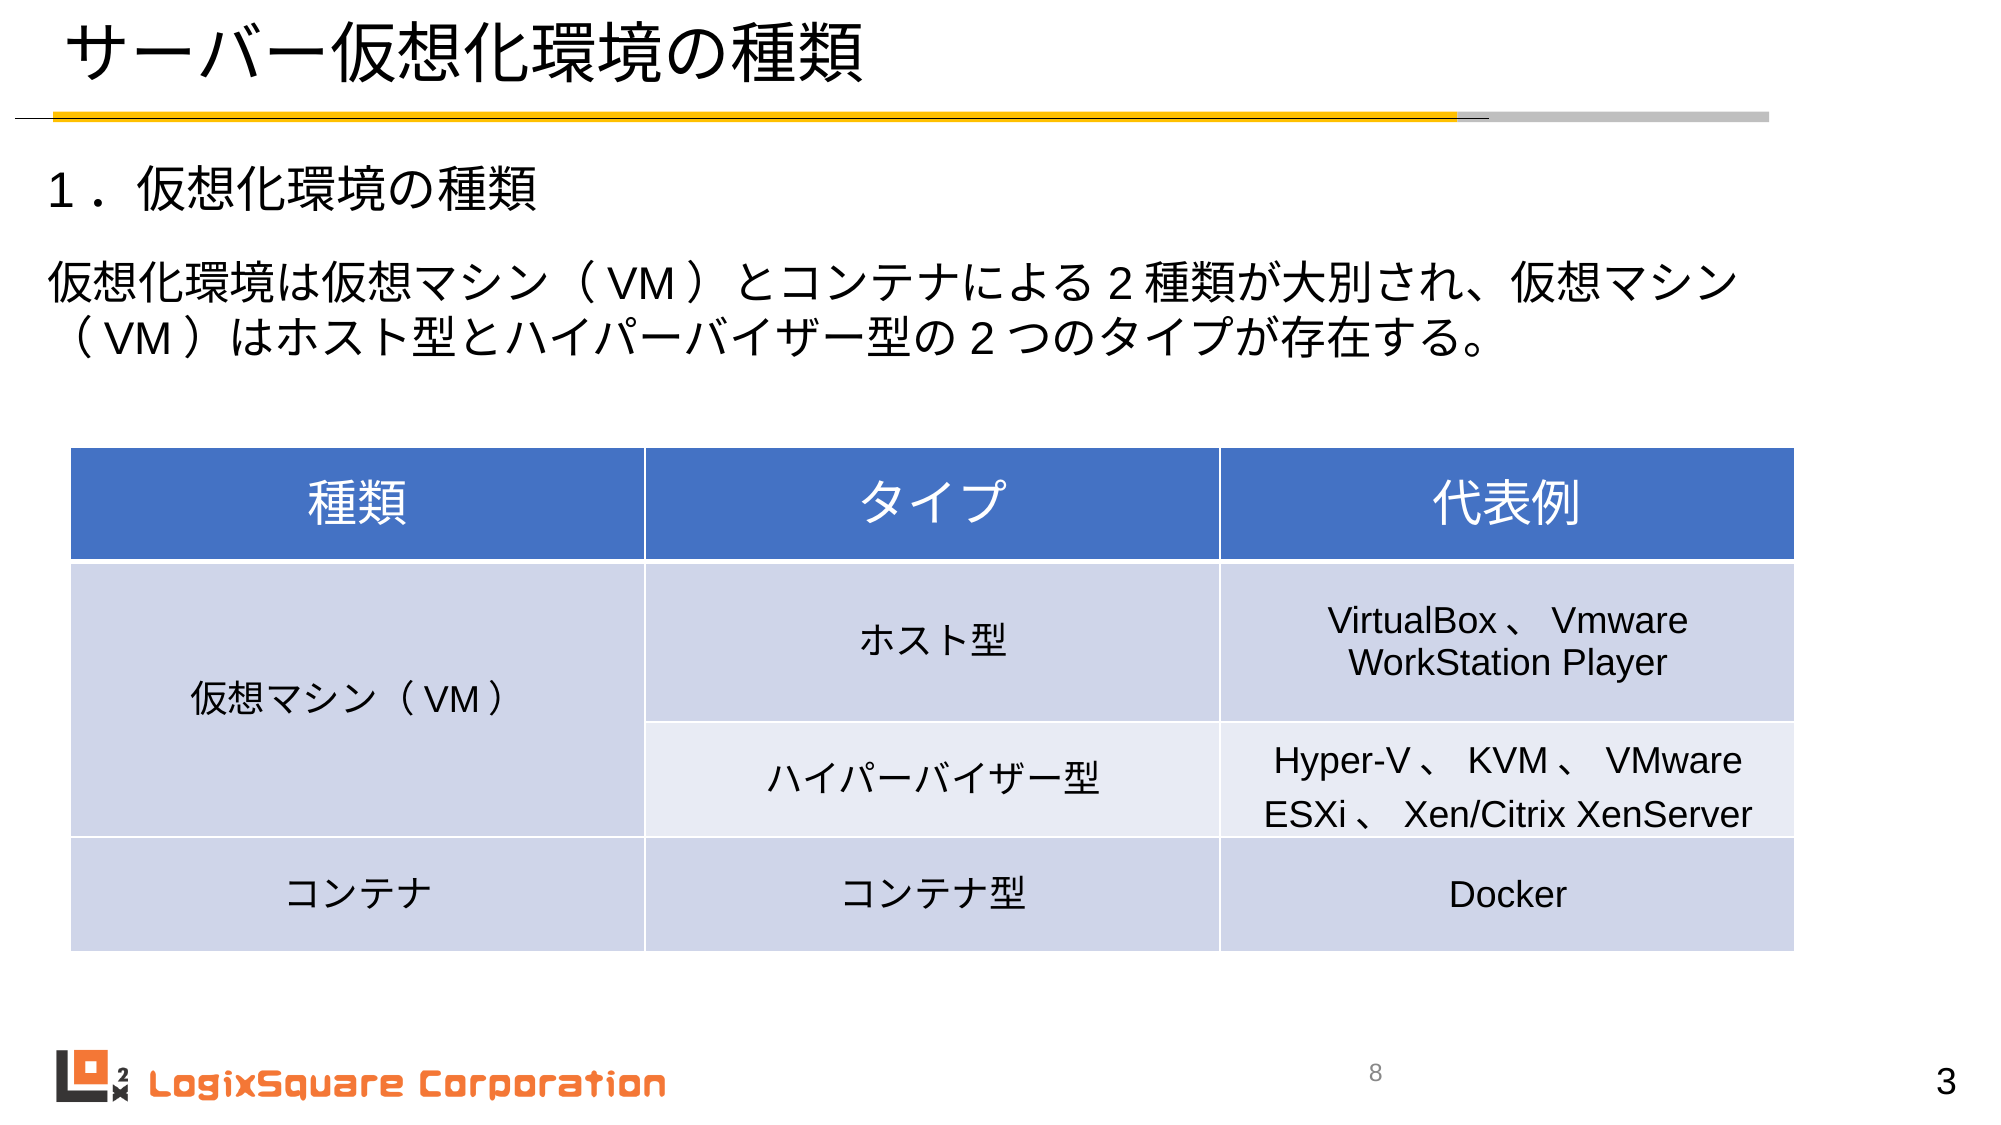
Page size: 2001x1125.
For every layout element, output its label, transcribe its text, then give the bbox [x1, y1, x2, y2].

table_cell コンテナ型 [646, 838, 1219, 951]
picture [147, 1068, 667, 1102]
table_cell ホスト型 [646, 564, 1219, 721]
table_cell Hyper-V、KVM、VMware ESXi、Xen/Citrix XenServer [1221, 723, 1794, 836]
table_header 代表例 [1221, 448, 1794, 559]
table_cell ハイパーバイザー型 [646, 723, 1219, 836]
text_box 8 [1366, 1060, 1384, 1087]
table_cell VirtualBox、Vmware WorkStation Player [1221, 564, 1794, 721]
table_cell Docker [1221, 838, 1794, 951]
table_header 種類 [71, 448, 644, 559]
picture [54, 1048, 130, 1103]
text_box 1．仮想化環境の種類 仮想化環境は仮想マシン（VM）とコンテナによる2種類が大別され、仮想マシン（VM）はホスト型とハイパーバイザー型の2つのタイプが存在する。 [45, 121, 1754, 364]
title サーバー仮想化環境の種類 [48, 0, 1774, 112]
table_header タイプ [646, 448, 1219, 559]
table_cell 仮想マシン（VM） [71, 564, 644, 836]
slide_number 3 [1521, 1049, 1972, 1110]
table_cell コンテナ [71, 838, 644, 951]
